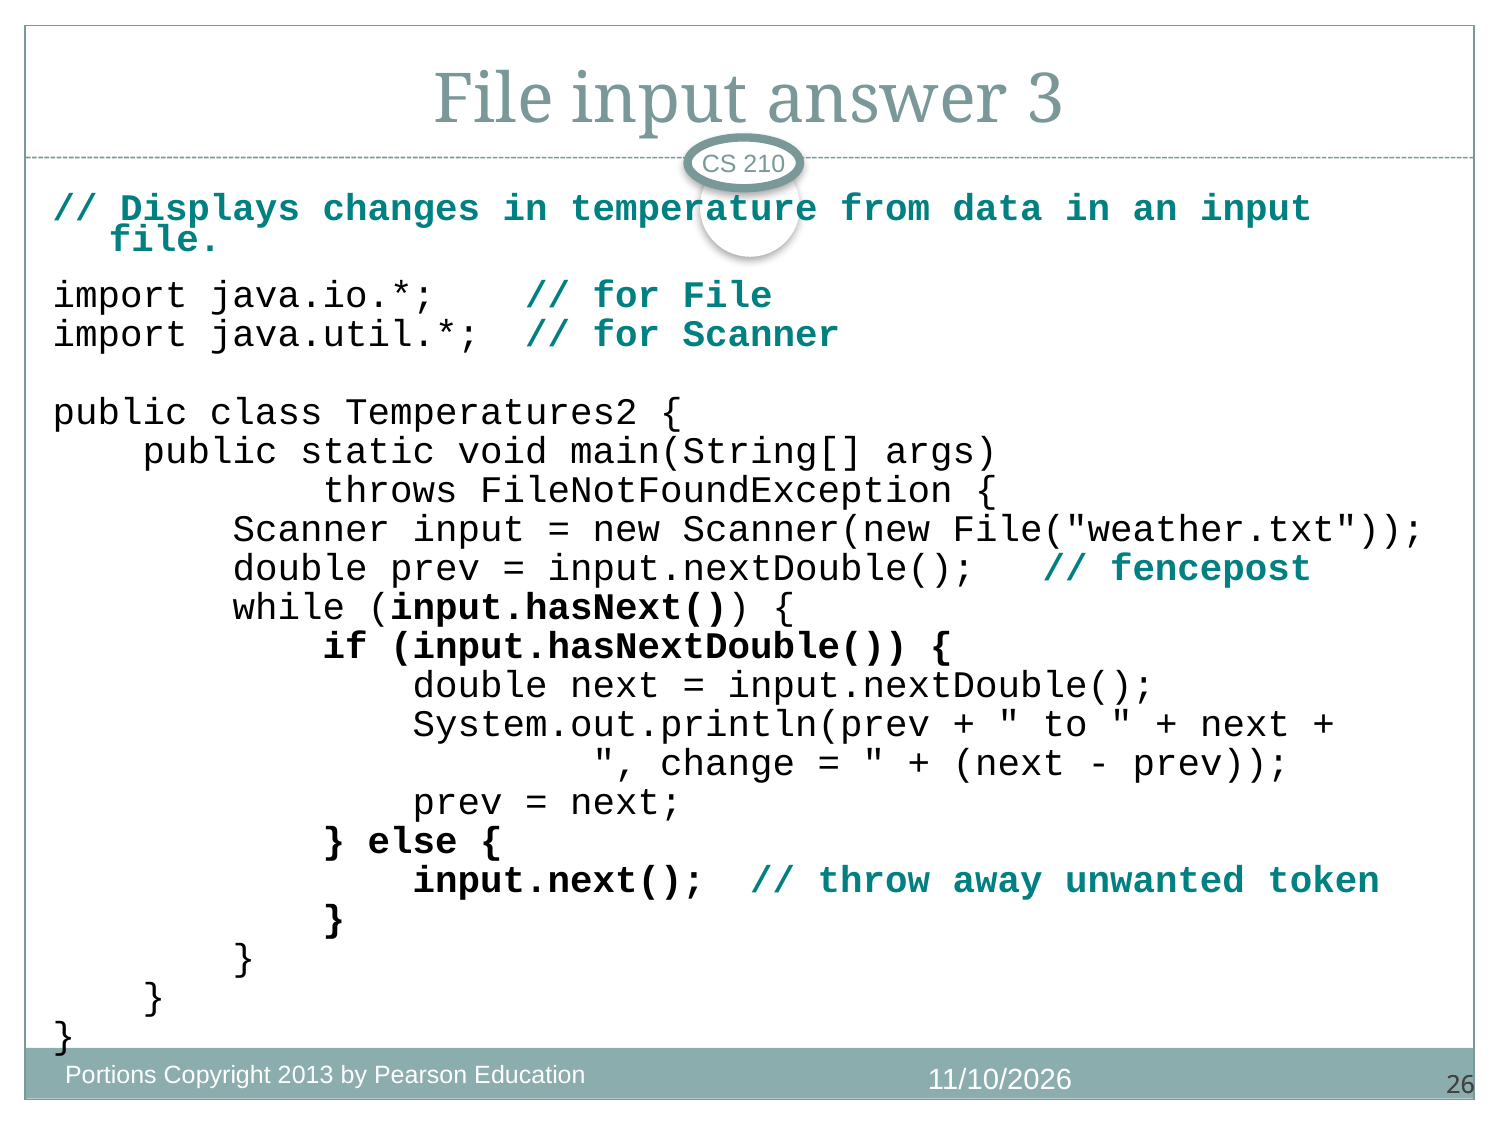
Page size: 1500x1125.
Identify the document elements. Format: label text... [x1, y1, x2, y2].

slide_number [837, 1052, 1088, 1113]
list // Displays changes in temperature from data in an input file. import java.io.*; // for File import java.util.*; // for Scanner public class Temperatures2 { public static void main(String[] args) throws FileNotFoundException { Scanner input = new Scanner(new File("weather.txt")); double prev = input.nextDouble(); // fencepost while (input.hasNext()) { if (input.hasNextDouble()) { double next = input.nextDouble(); System.out.println(prev + " to " + next + ", change = " + (next - prev)); prev = next; } else { input.next(); // throw away unwanted token } } } } [37, 187, 1463, 1025]
title File input answer 3 [49, 37, 1450, 144]
footer Portions Copyright 2013 by Pearson Education [50, 1051, 663, 1112]
slide_number CS 210 [675, 137, 813, 188]
